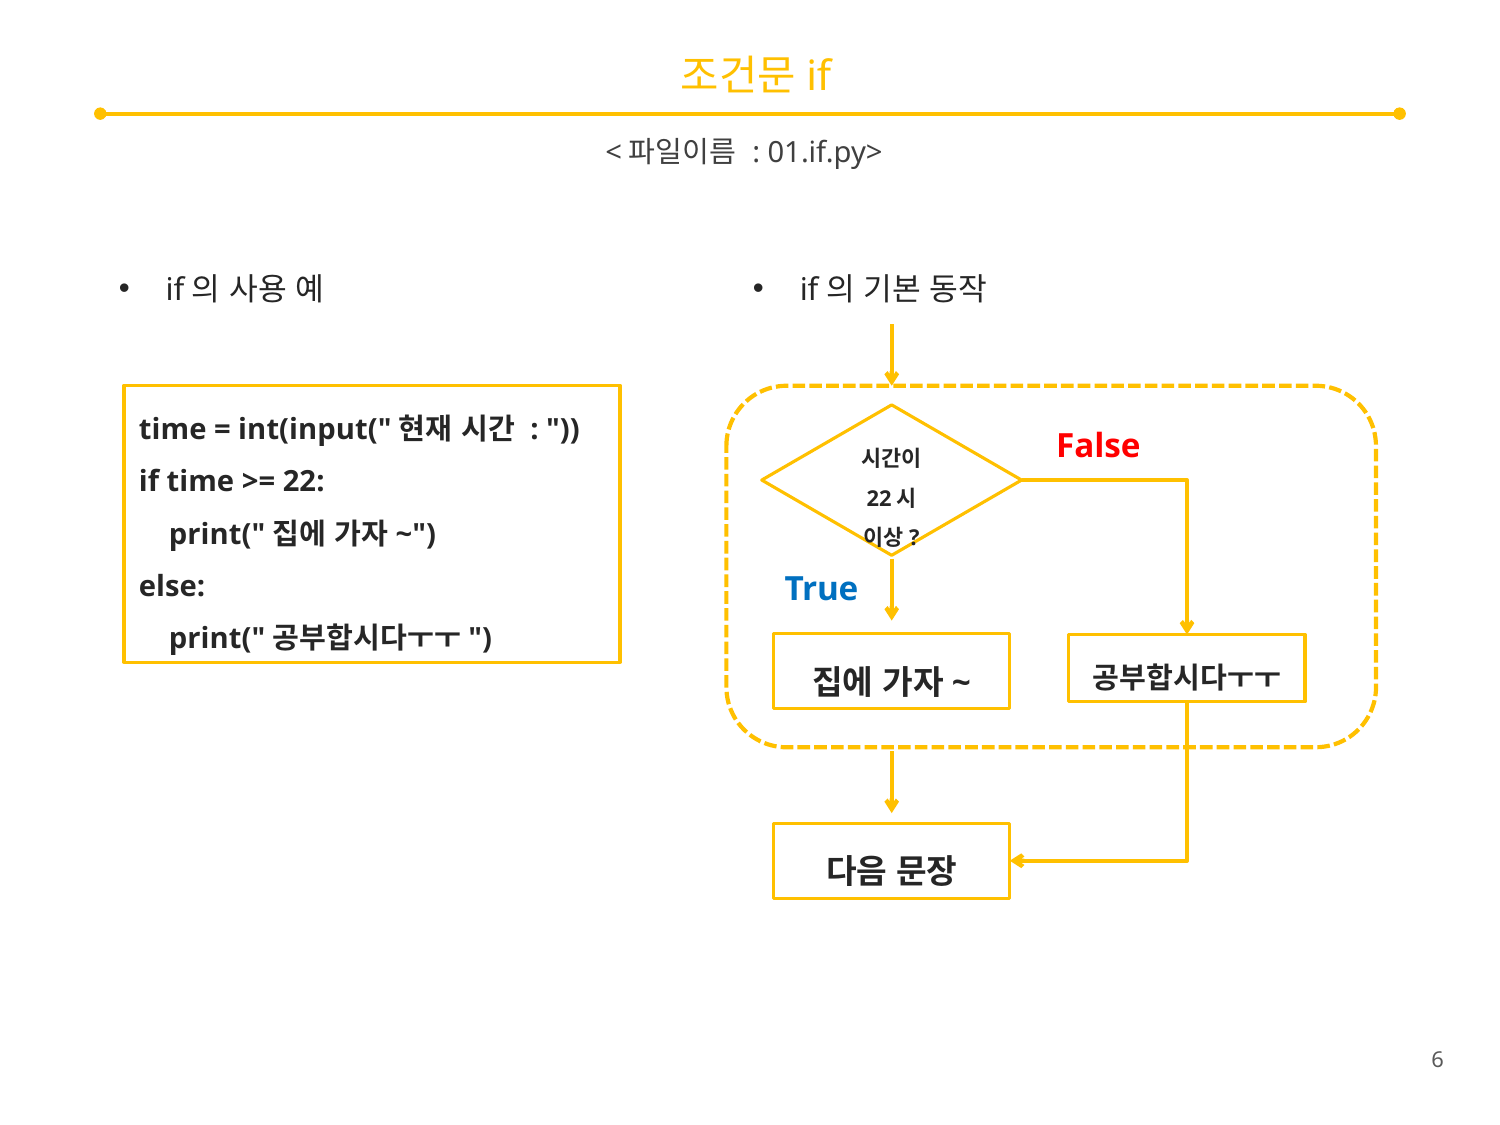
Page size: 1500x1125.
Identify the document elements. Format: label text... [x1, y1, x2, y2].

text_box False [1037, 397, 1160, 472]
text_box if의 기본 동작 [738, 243, 1184, 315]
text_box <파일이름 : 01.if.py> [100, 125, 1388, 176]
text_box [1017, 689, 1180, 867]
text_box time = int(input("현재 시간 : ")) if time >= 22: print("집에 가자~") else: print("공부합시다ㅜㅜ") [123, 385, 621, 663]
text_box [726, 385, 1377, 748]
text_box 다음 문장 [773, 823, 1010, 899]
title 조건문if [123, 45, 1388, 102]
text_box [1021, 479, 1188, 635]
text_box if의 사용 예 [104, 243, 550, 315]
text_box True [760, 539, 883, 615]
